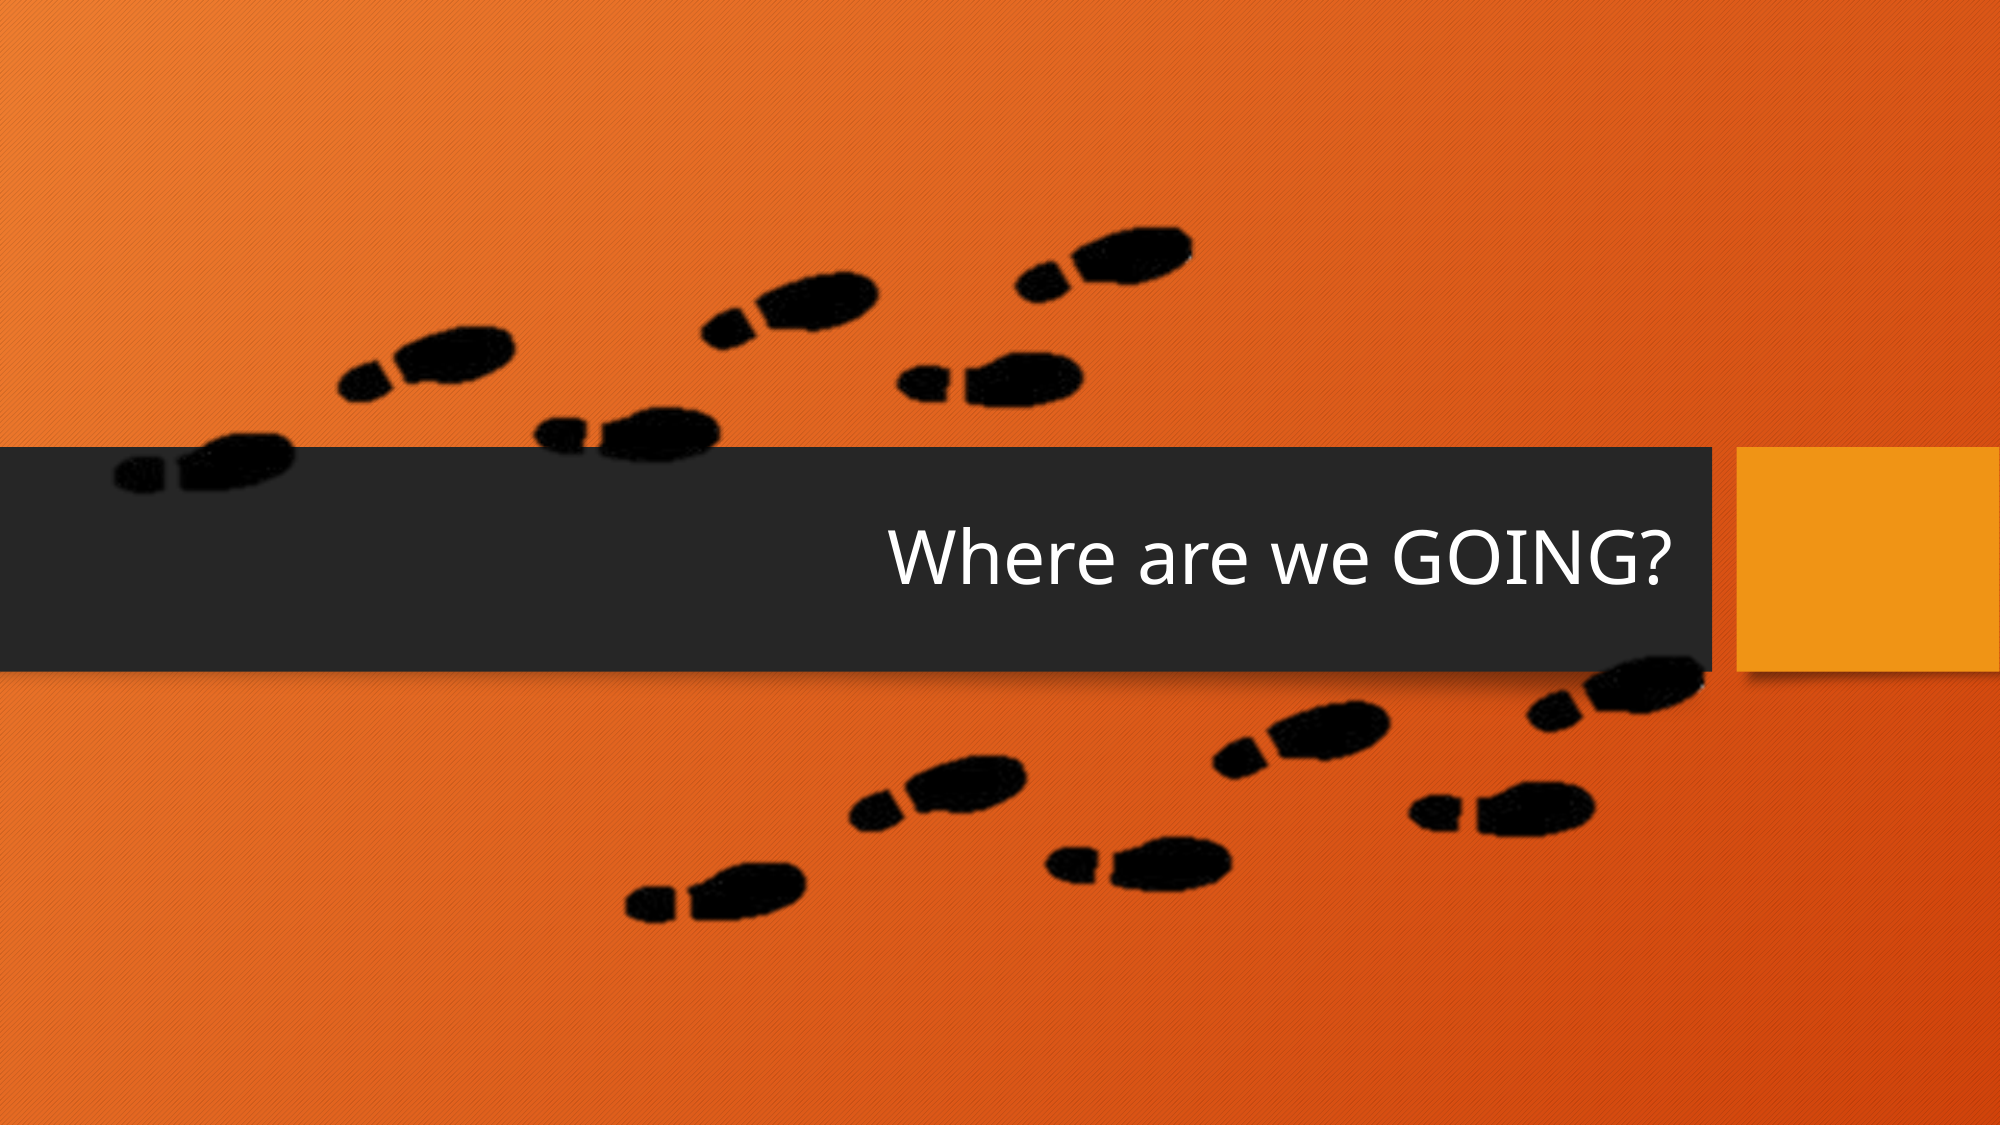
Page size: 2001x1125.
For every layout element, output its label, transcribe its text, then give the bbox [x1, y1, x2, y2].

picture [65, 197, 1225, 550]
title Where are we GOING? [111, 470, 1689, 650]
picture [0, 625, 1735, 979]
picture [1736, 672, 2000, 695]
